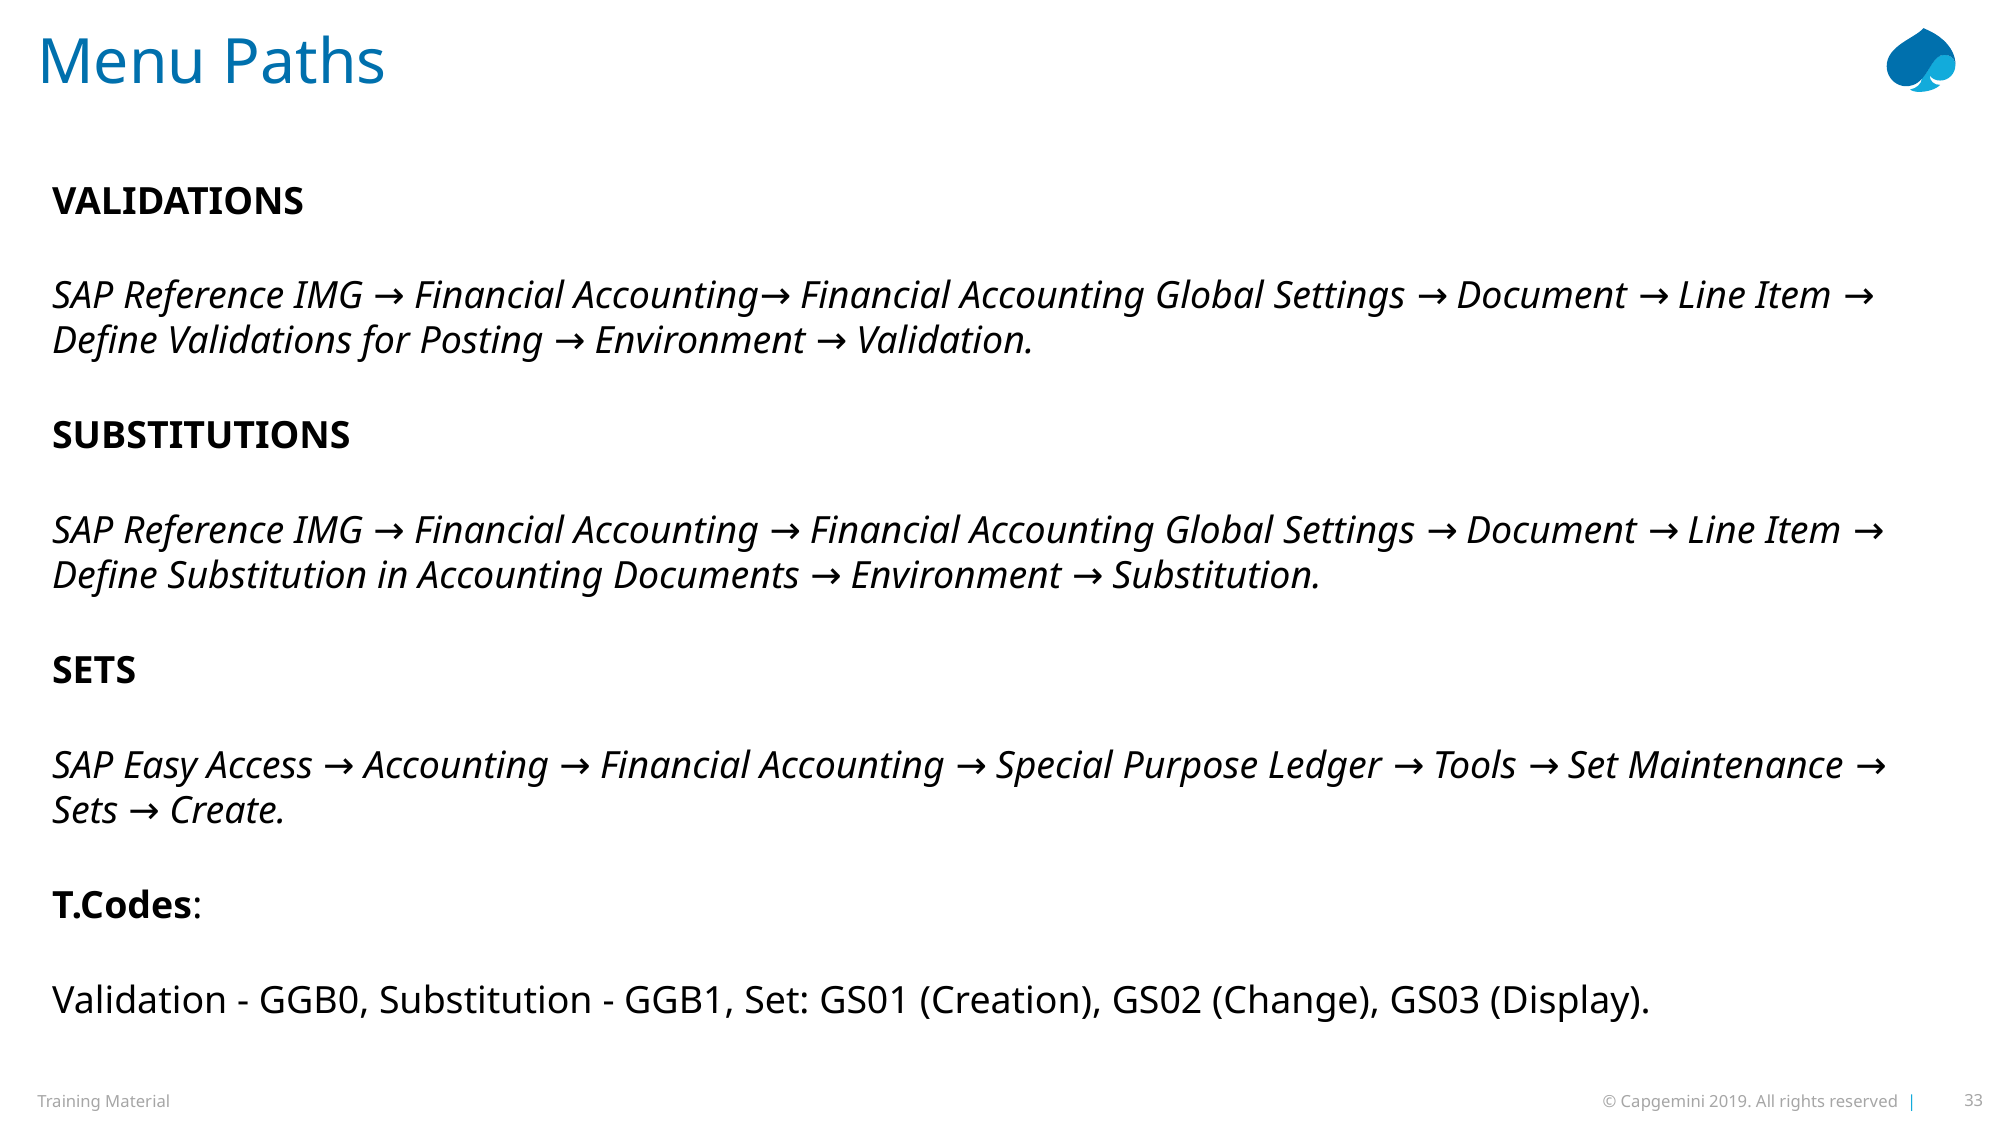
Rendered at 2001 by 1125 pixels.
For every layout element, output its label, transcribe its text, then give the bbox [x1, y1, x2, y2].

text_box VALIDATIONS SAP Reference IMG → Financial Accounting→ Financial Accounting Global Settings → Document → Line Item → Define Validations for Posting → Environment → Validation. SUBSTITUTIONS SAP Reference IMG → Financial Accounting → Financial Accounting Global Settings → Document → Line Item → Define Substitution in Accounting Documents → Environment → Substitution. SETS SAP Easy Access → Accounting → Financial Accounting → Special Purpose Ledger → Tools → Set Maintenance → Sets → Create. T.Codes: Validation - GGB0, Substitution - GGB1, Set: GS01 (Creation), GS02 (Change), GS03 (Display). [37, 169, 1955, 1029]
title Menu Paths [37, 0, 1863, 119]
